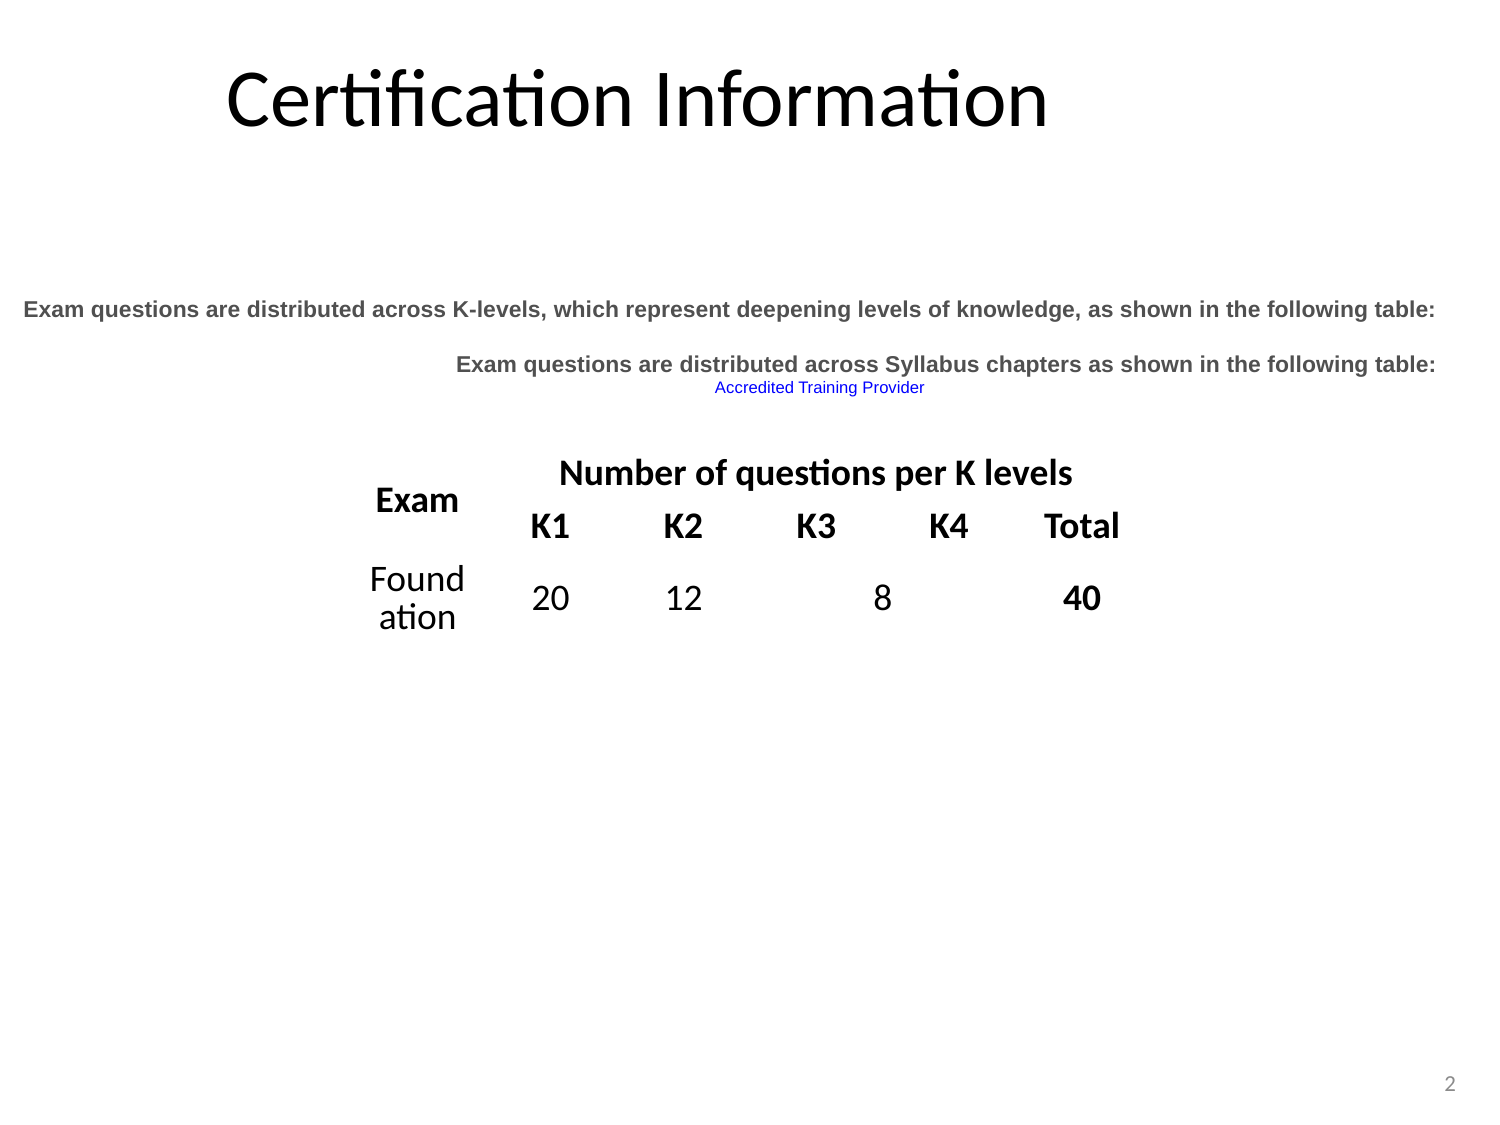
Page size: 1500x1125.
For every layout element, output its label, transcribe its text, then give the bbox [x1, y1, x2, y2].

slide_number 2 [1438, 1070, 1481, 1095]
table_cell K1 [485, 503, 616, 555]
table_cell K4 [883, 503, 1015, 555]
table_cell K3 [750, 503, 882, 555]
table_cell 12 [618, 556, 749, 646]
table_cell Total [1016, 503, 1148, 555]
table_header Number of questions per K levels [485, 451, 1148, 502]
table_cell 20 [485, 556, 616, 646]
table_cell 8 [750, 556, 1015, 646]
title Certification Information [39, 34, 1238, 151]
table_header Exam [352, 451, 484, 555]
table_cell 40 [1016, 556, 1148, 646]
text_box Exam questions are distributed across K-levels, which represent deepening levels of knowledge, as shown in the following table: Exam questions are distributed across Syllabus chapters as shown in the following table: Exams may be taken as part of a course delivered by an Accredited Training Provider or taken independently at an examination center or in a public exam. [0, 288, 1438, 403]
table_cell Foundation [352, 556, 484, 646]
table_cell K2 [618, 503, 749, 555]
